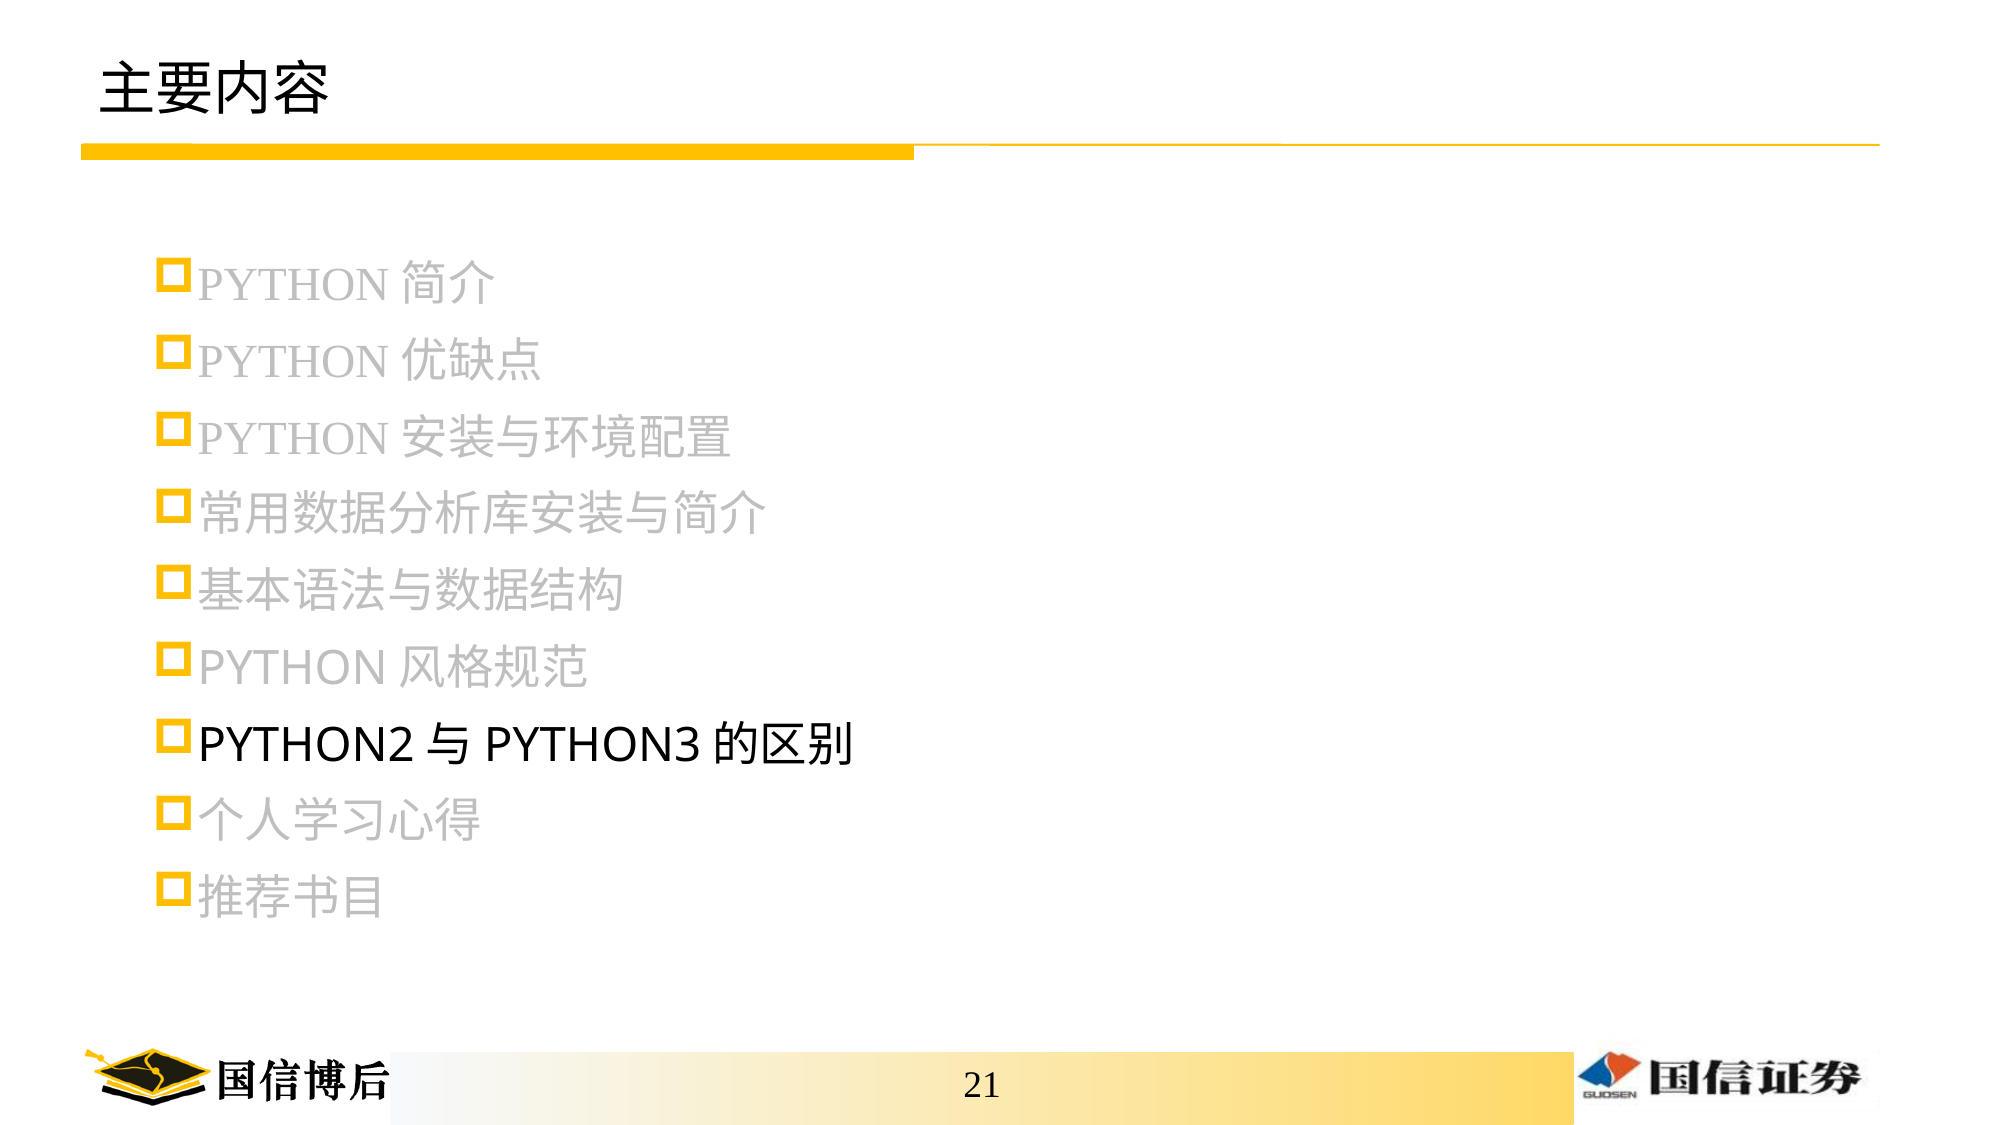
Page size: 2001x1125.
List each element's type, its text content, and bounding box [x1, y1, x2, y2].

picture [82, 1043, 394, 1109]
title 主要内容 [82, 55, 1296, 127]
slide_number 20 [390, 1052, 1574, 1125]
picture [1573, 1039, 1880, 1120]
list PYTHON简介 PYTHON优缺点 PYTHON安装与环境配置 常用数据分析库安装与简介 基本语法与数据结构 PYTHON风格规范 PYTHON2与PYTHON3的区别 个人学习心得 推荐书目 [137, 245, 1151, 933]
